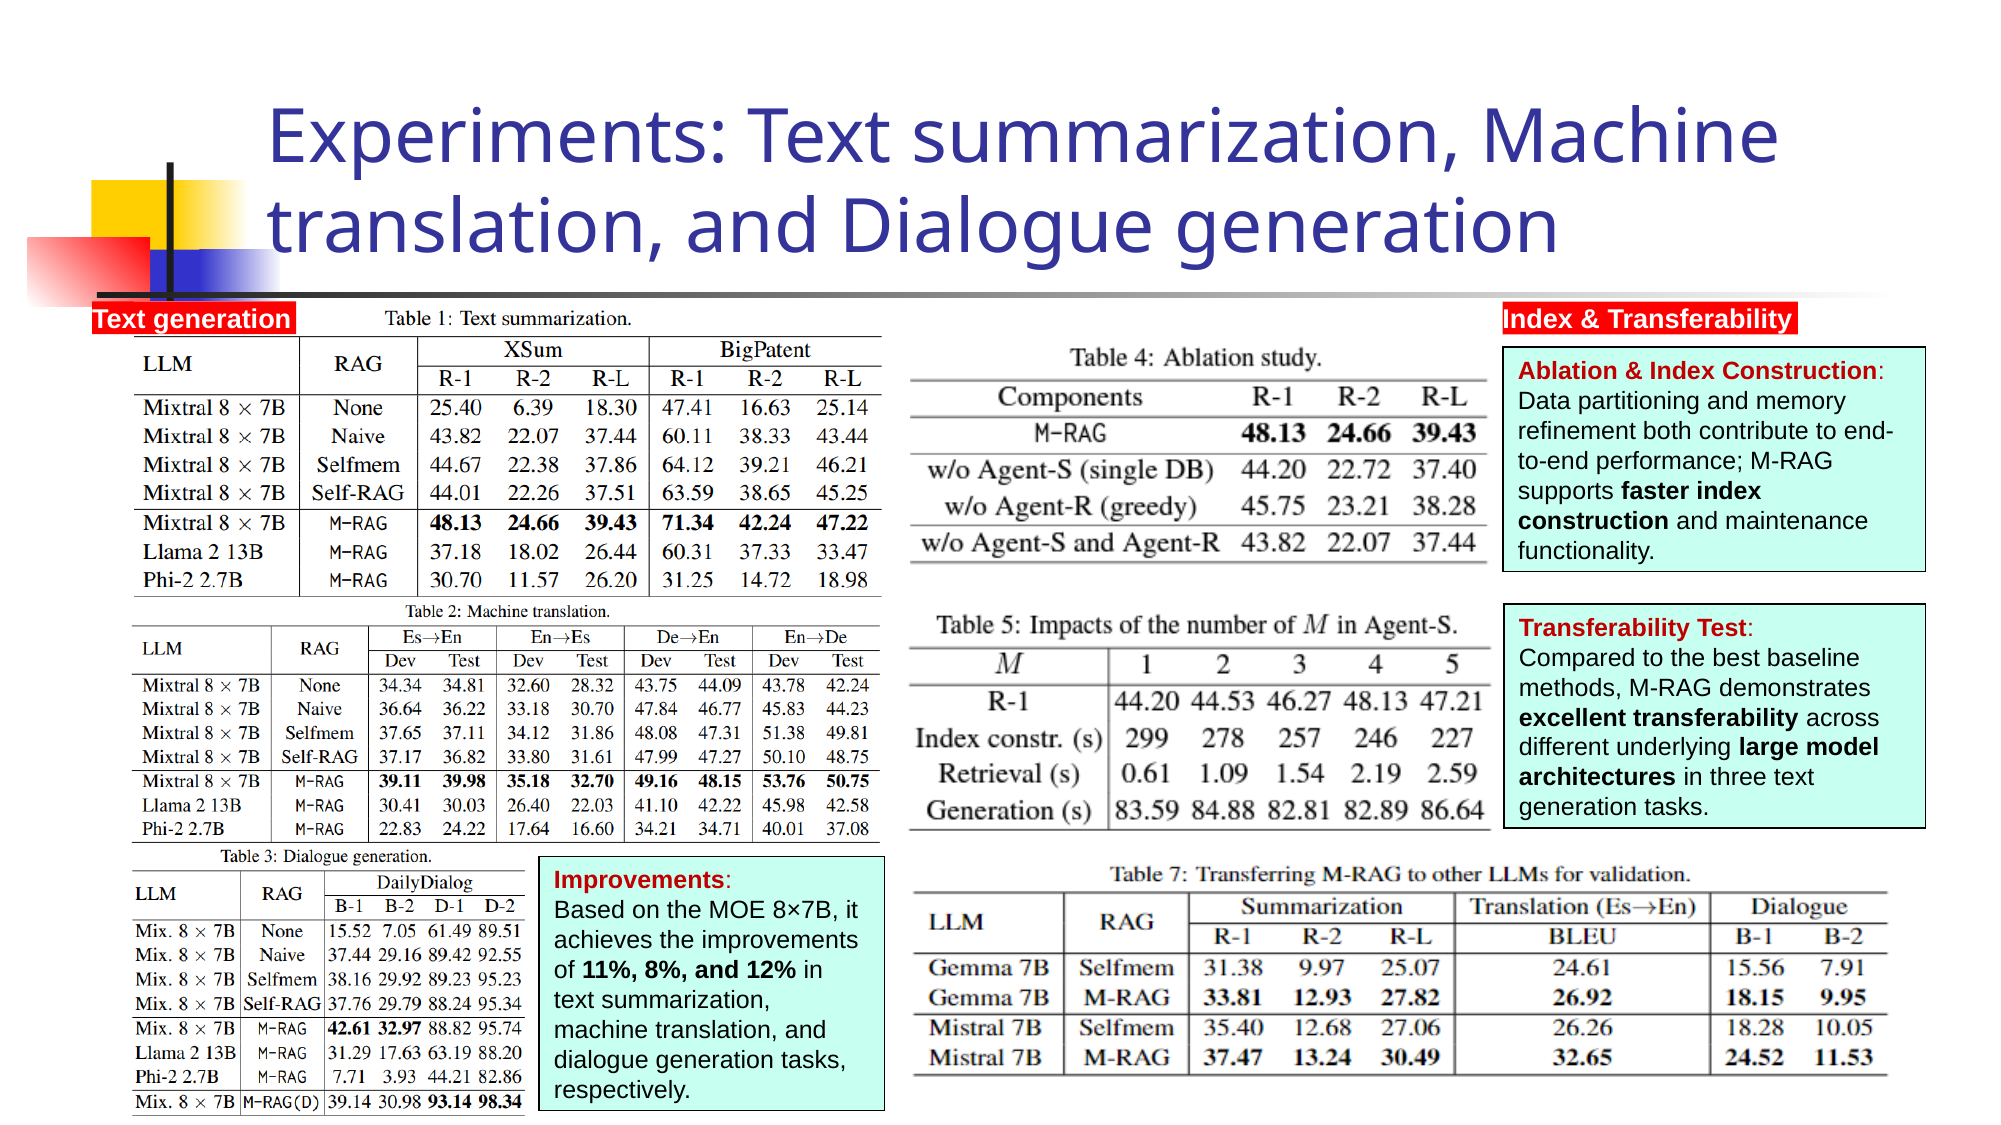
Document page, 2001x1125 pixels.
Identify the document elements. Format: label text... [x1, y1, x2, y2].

picture [910, 344, 1495, 574]
picture [902, 860, 1906, 1085]
text_box Ablation & Index Construction: Data partitioning and memory refinement both contribute to end-to-end performance; M-RAG supports faster index construction and maintenance functionality. [1503, 347, 1926, 572]
text_box Improvements: Based on the MOE 8×7B, it achieves the improvements of 11%, 8%, and 12% in text summarization, machine translation, and dialogue generation tasks, respectively. [539, 856, 885, 1111]
picture [902, 608, 1503, 839]
text_box Transferability Test: Compared to the best baseline methods, M-RAG demonstrates excellent transferability across different underlying large model architectures in three text generation tasks. [1504, 603, 1926, 829]
text_box Index & Transferability [1502, 301, 1798, 335]
text_box Text generation [92, 301, 134, 335]
title Experiments: Text summarization, Machine translation, and Dialogue generation [251, 35, 1957, 275]
picture [124, 301, 885, 1122]
